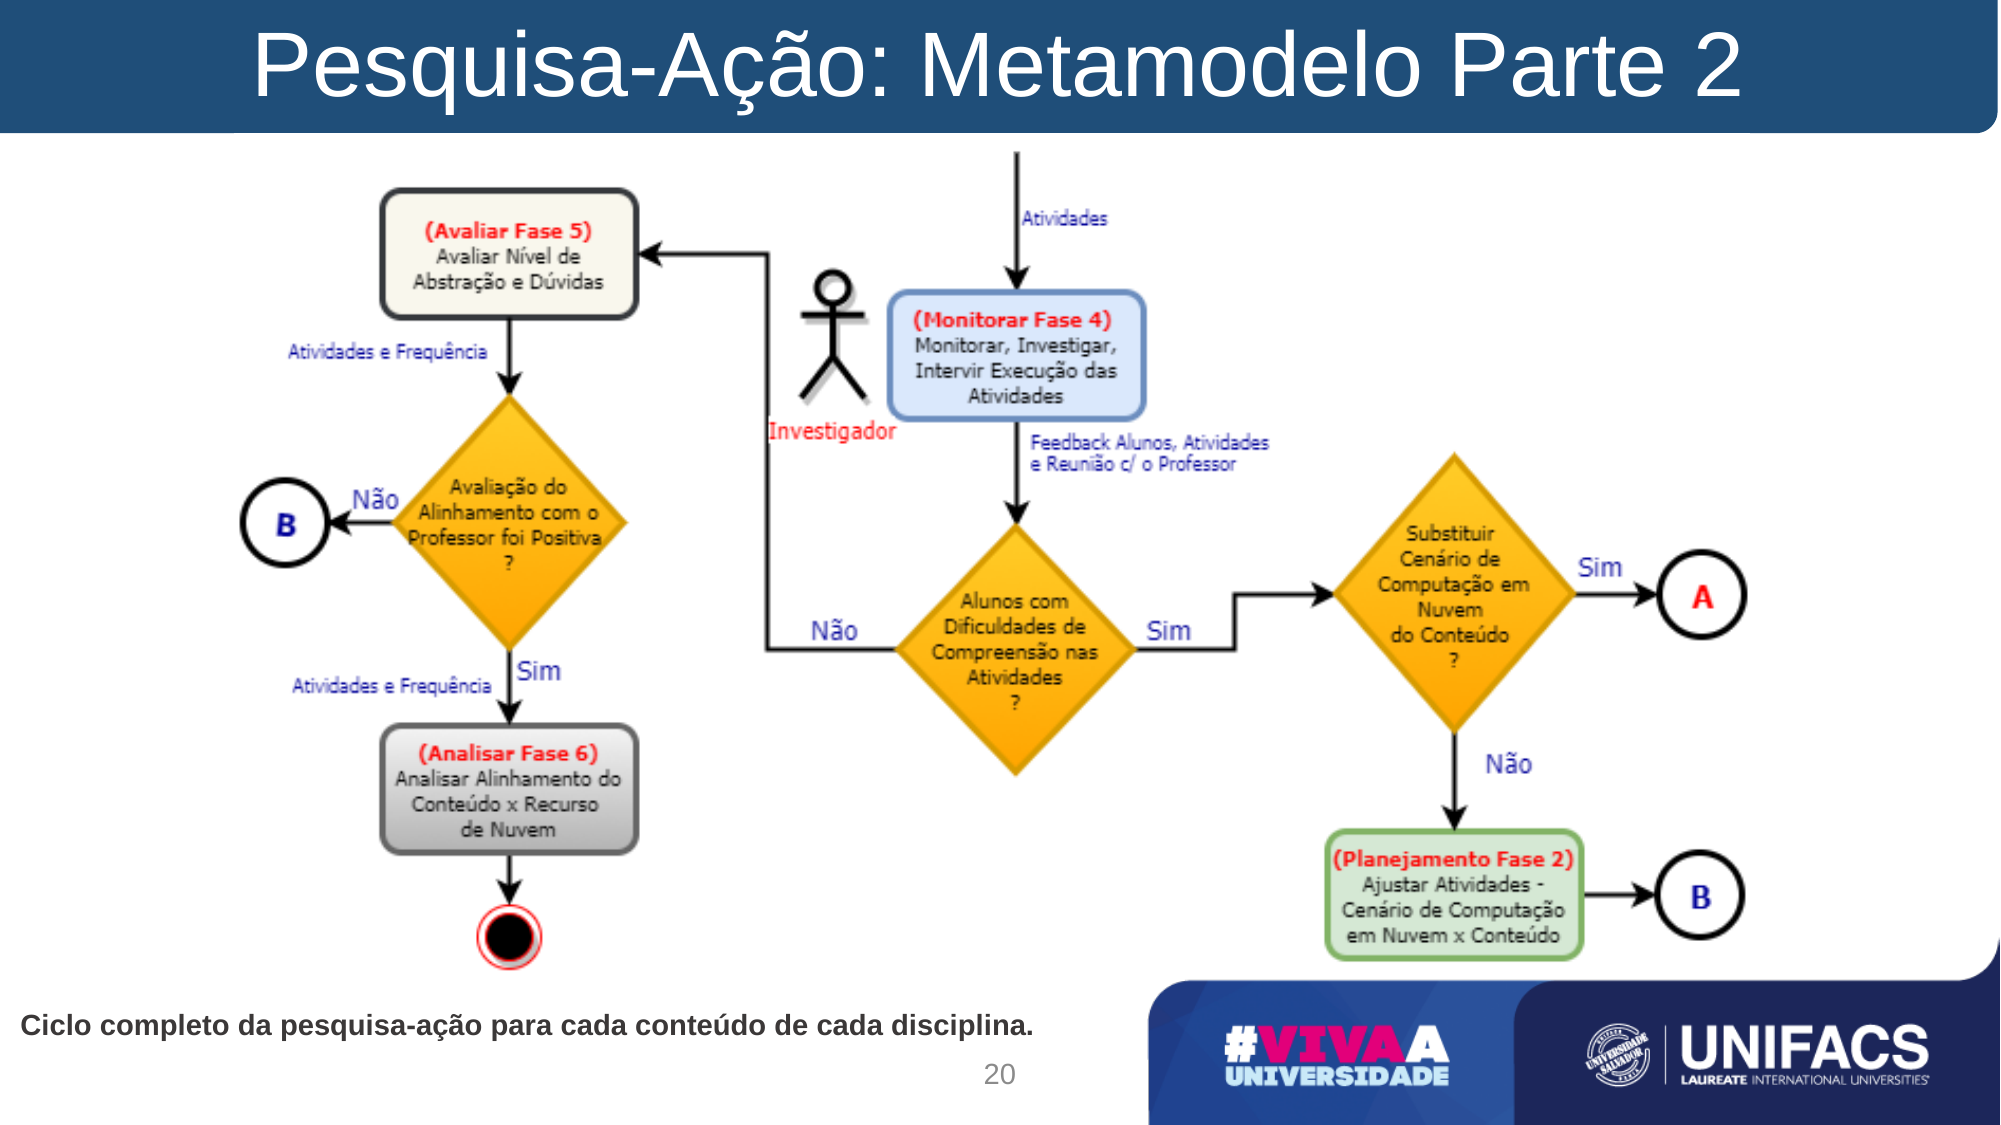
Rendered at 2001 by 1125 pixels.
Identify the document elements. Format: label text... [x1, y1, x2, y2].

text_box Ciclo completo da pesquisa-ação para cada conteúdo de cada disciplina. [5, 998, 499, 1049]
title Pesquisa-Ação: Metamodelo Parte 2 [0, 0, 1998, 134]
picture [234, 133, 2000, 1125]
